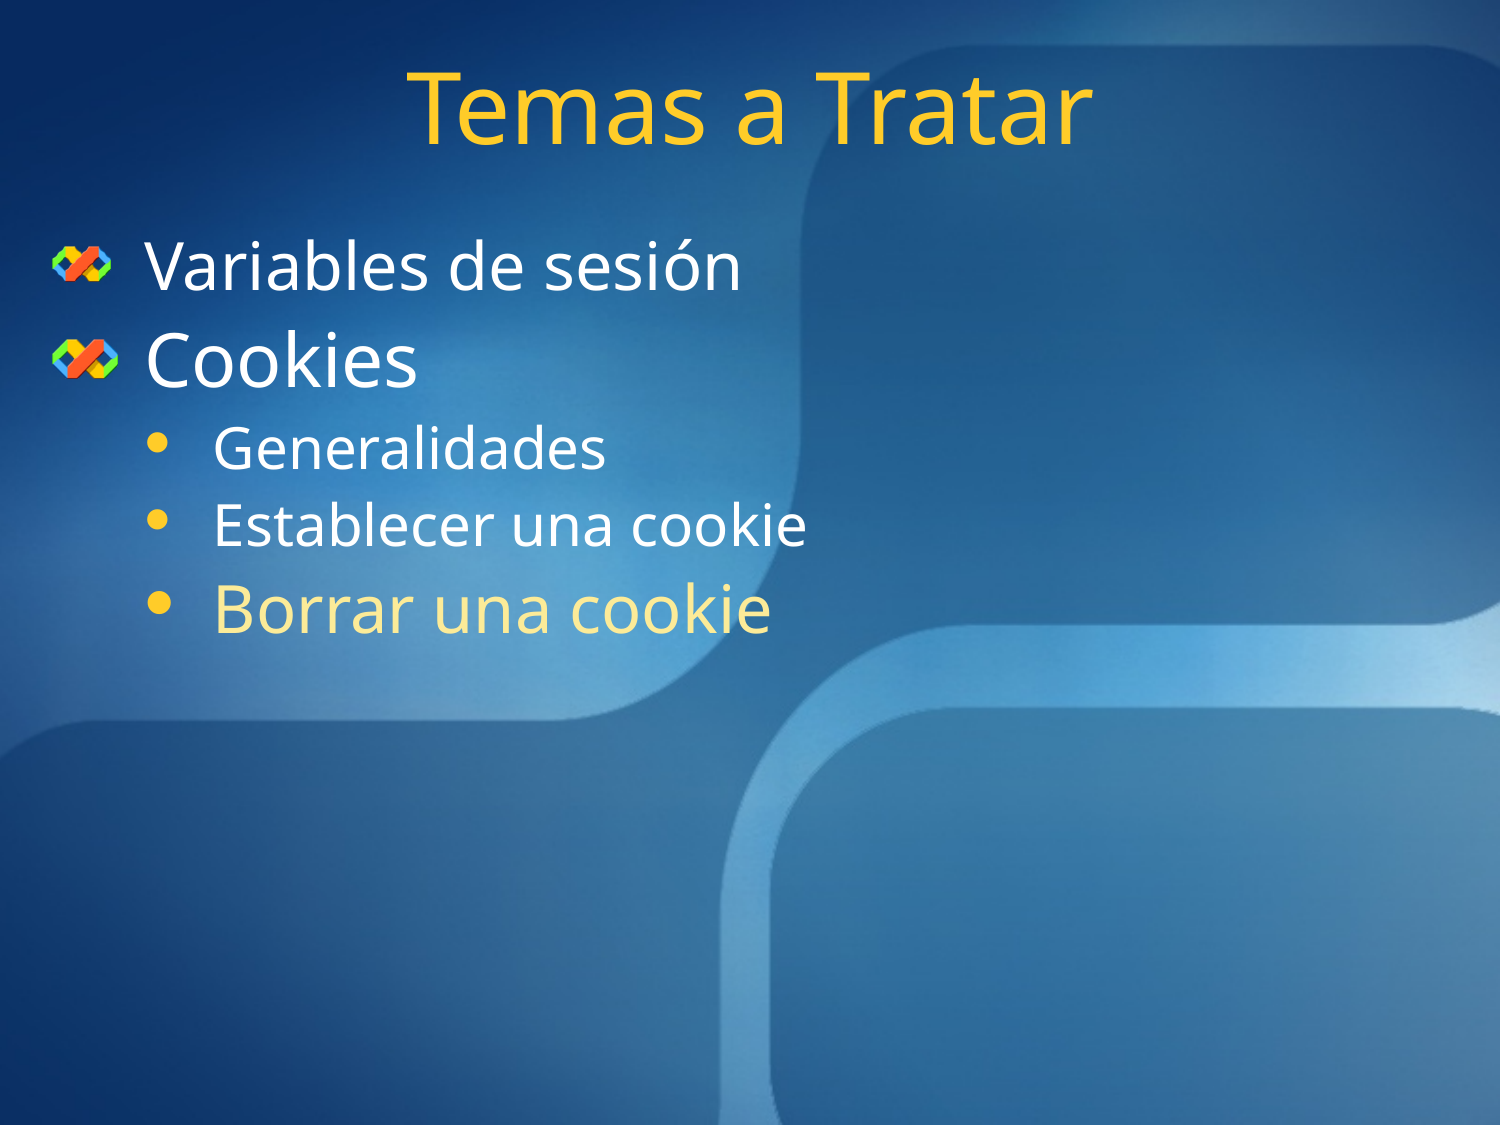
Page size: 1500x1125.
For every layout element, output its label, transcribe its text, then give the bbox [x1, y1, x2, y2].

picture [0, 0, 1500, 1125]
list Variables de sesión Cookies Generalidades Establecer una cookie Borrar una cookie [37, 224, 1426, 755]
title Temas a Tratar [62, 50, 1440, 176]
